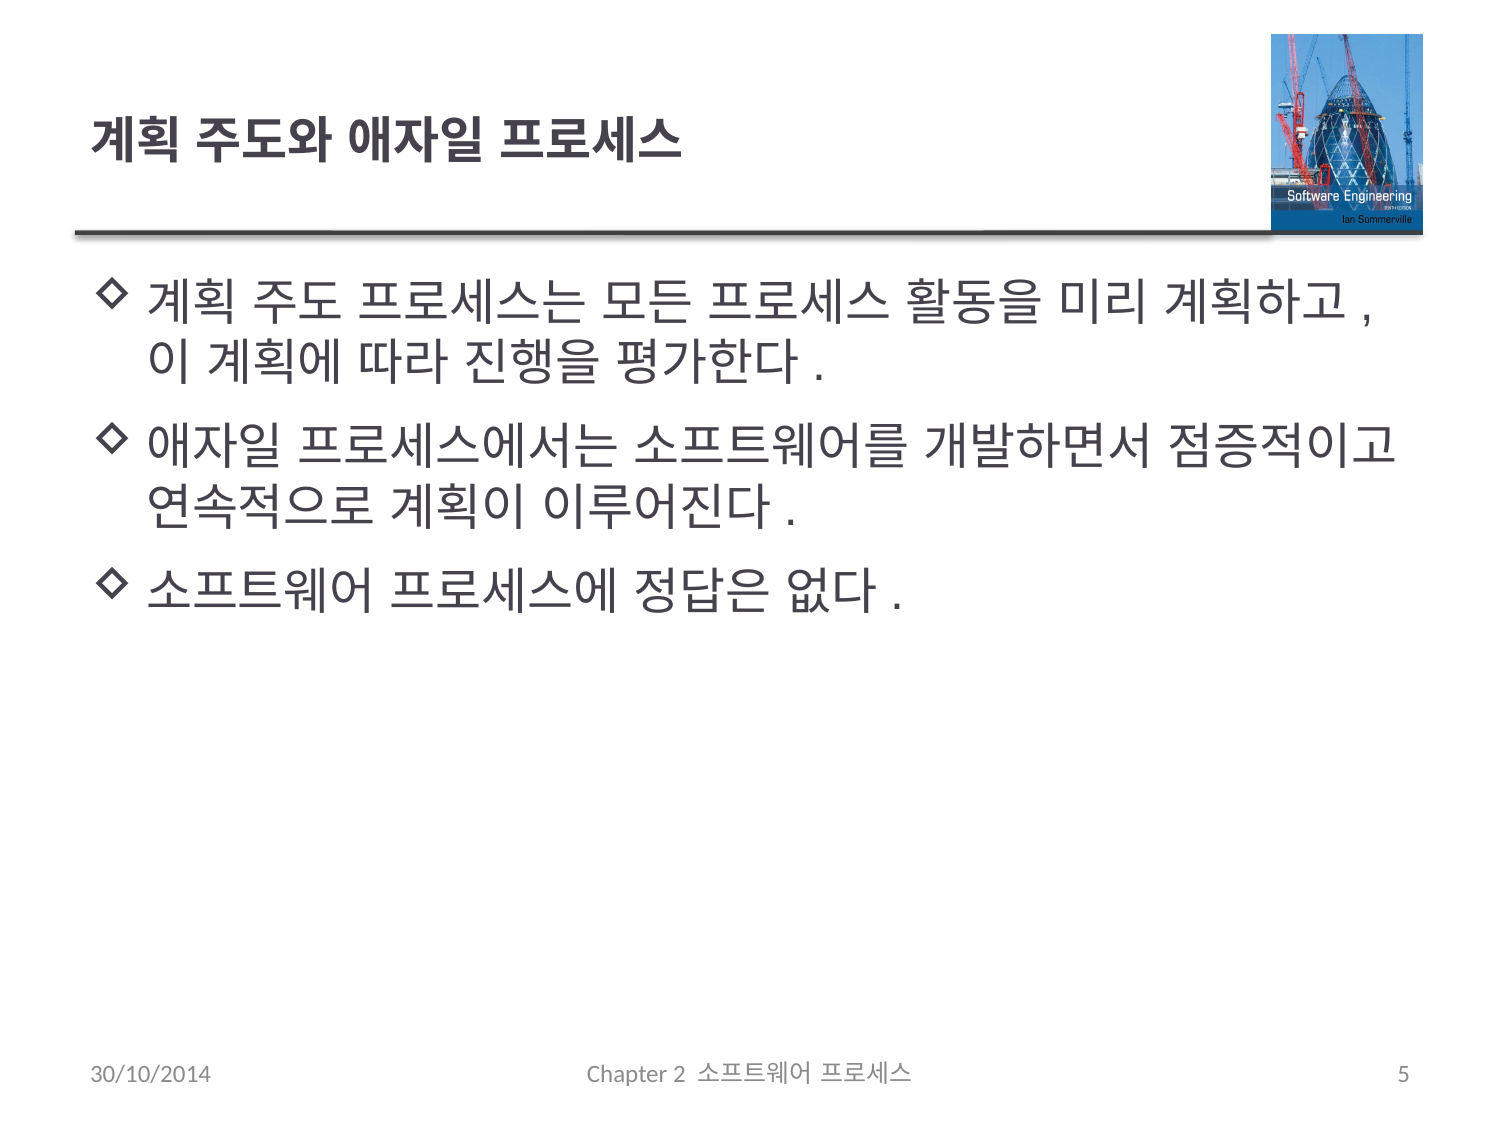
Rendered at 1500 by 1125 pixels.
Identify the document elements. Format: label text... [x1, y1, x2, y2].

slide_number 5 [1074, 1042, 1425, 1103]
title 계획 주도와 애자일 프로세스 [74, 44, 1272, 233]
footer Chapter 2 소프트웨어 프로세스 [512, 1042, 988, 1103]
list 계획 주도 프로세스는 모든 프로세스 활동을 미리 계획하고, 이 계획에 따라 진행을 평가한다. 애자일 프로세스에서는 소프트웨어를 개발하면서 점증적이고 연속적으로 계획이 이루어진다. 소프트웨어 프로세스에 정답은 없다. [75, 262, 1425, 1005]
picture [1271, 34, 1423, 230]
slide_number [75, 1042, 425, 1103]
